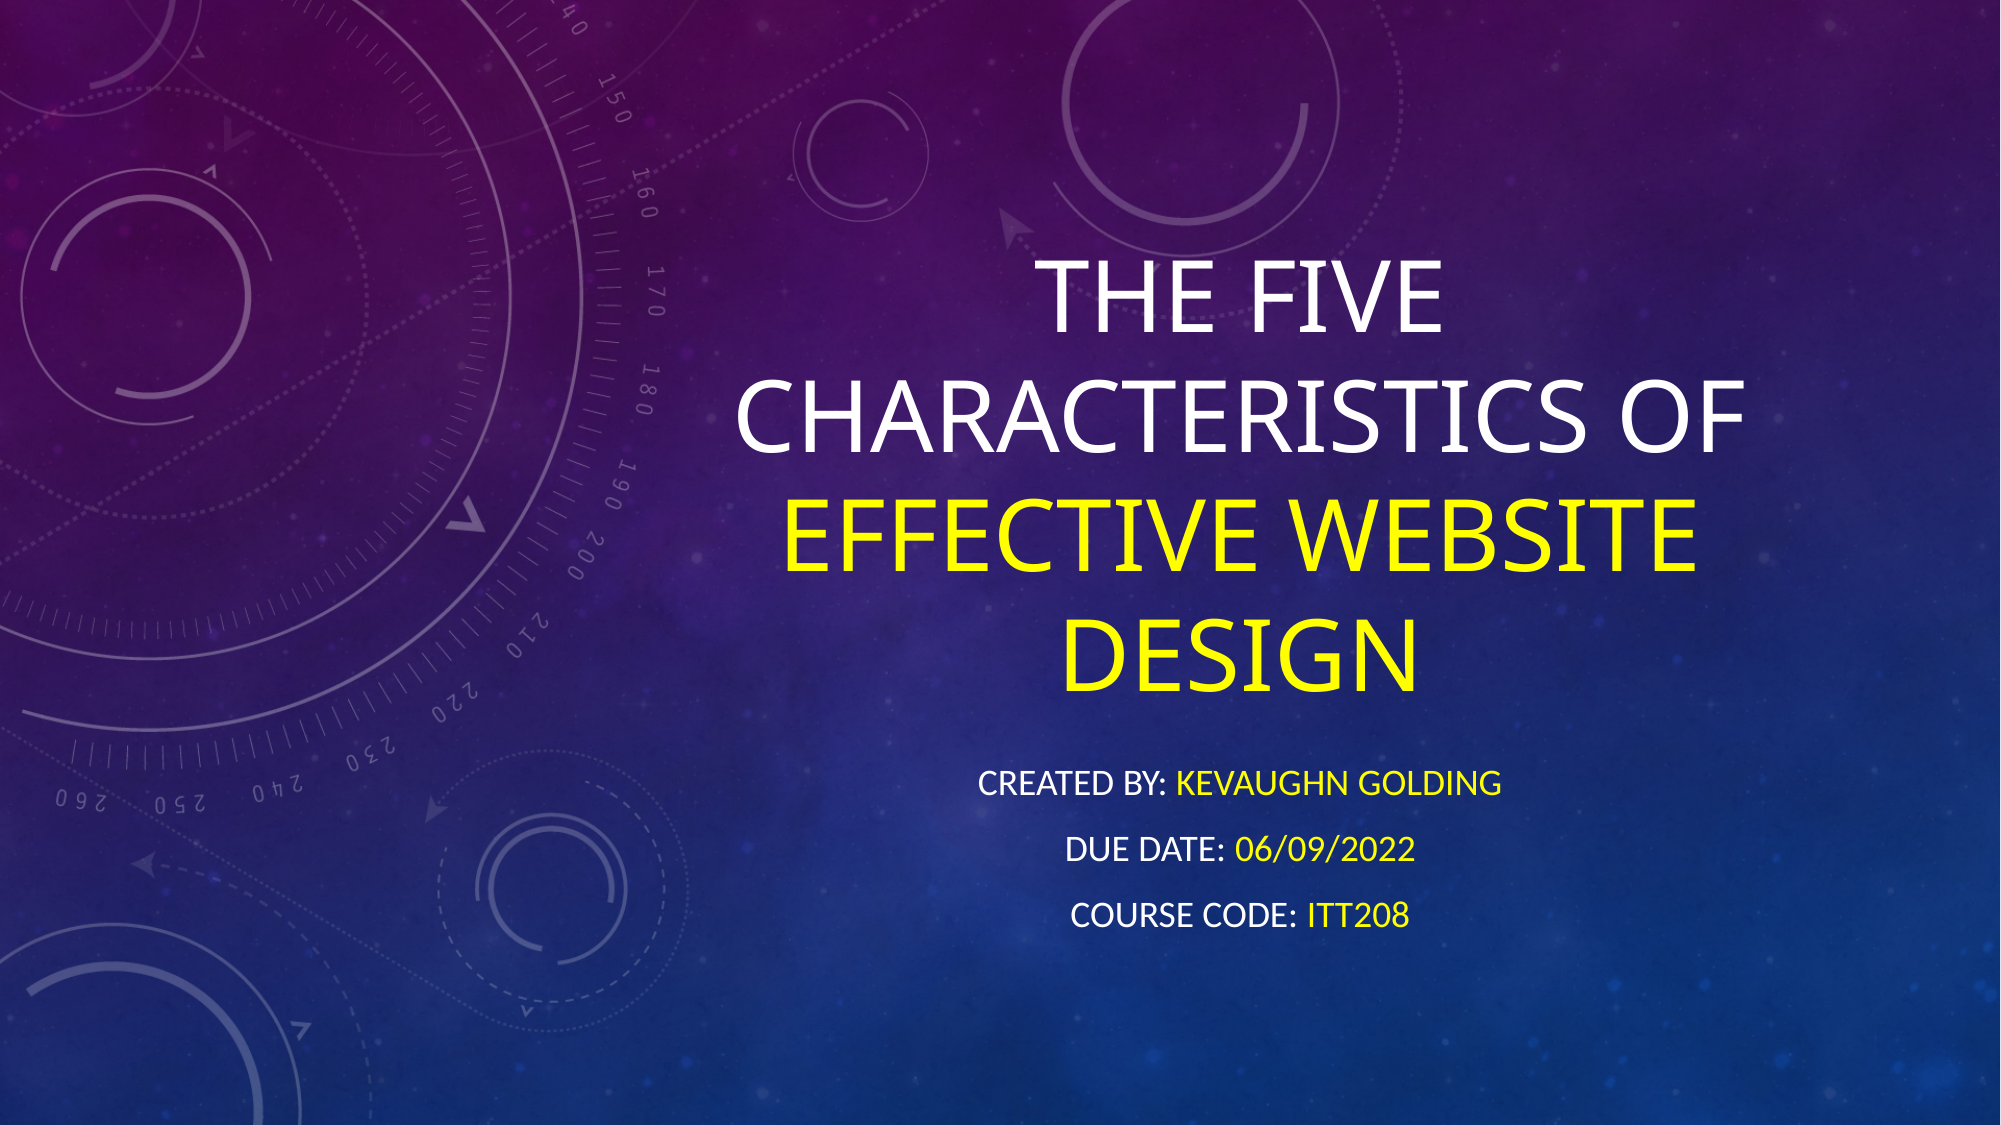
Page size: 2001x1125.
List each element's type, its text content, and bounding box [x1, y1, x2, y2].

subtitle Created By: Kevaughn Golding Due date: 06/09/2022 Course Code: ITT208 [650, 750, 1831, 981]
title the FIVE characteristics of effective website design [650, 322, 1831, 720]
picture [0, 0, 2001, 1125]
